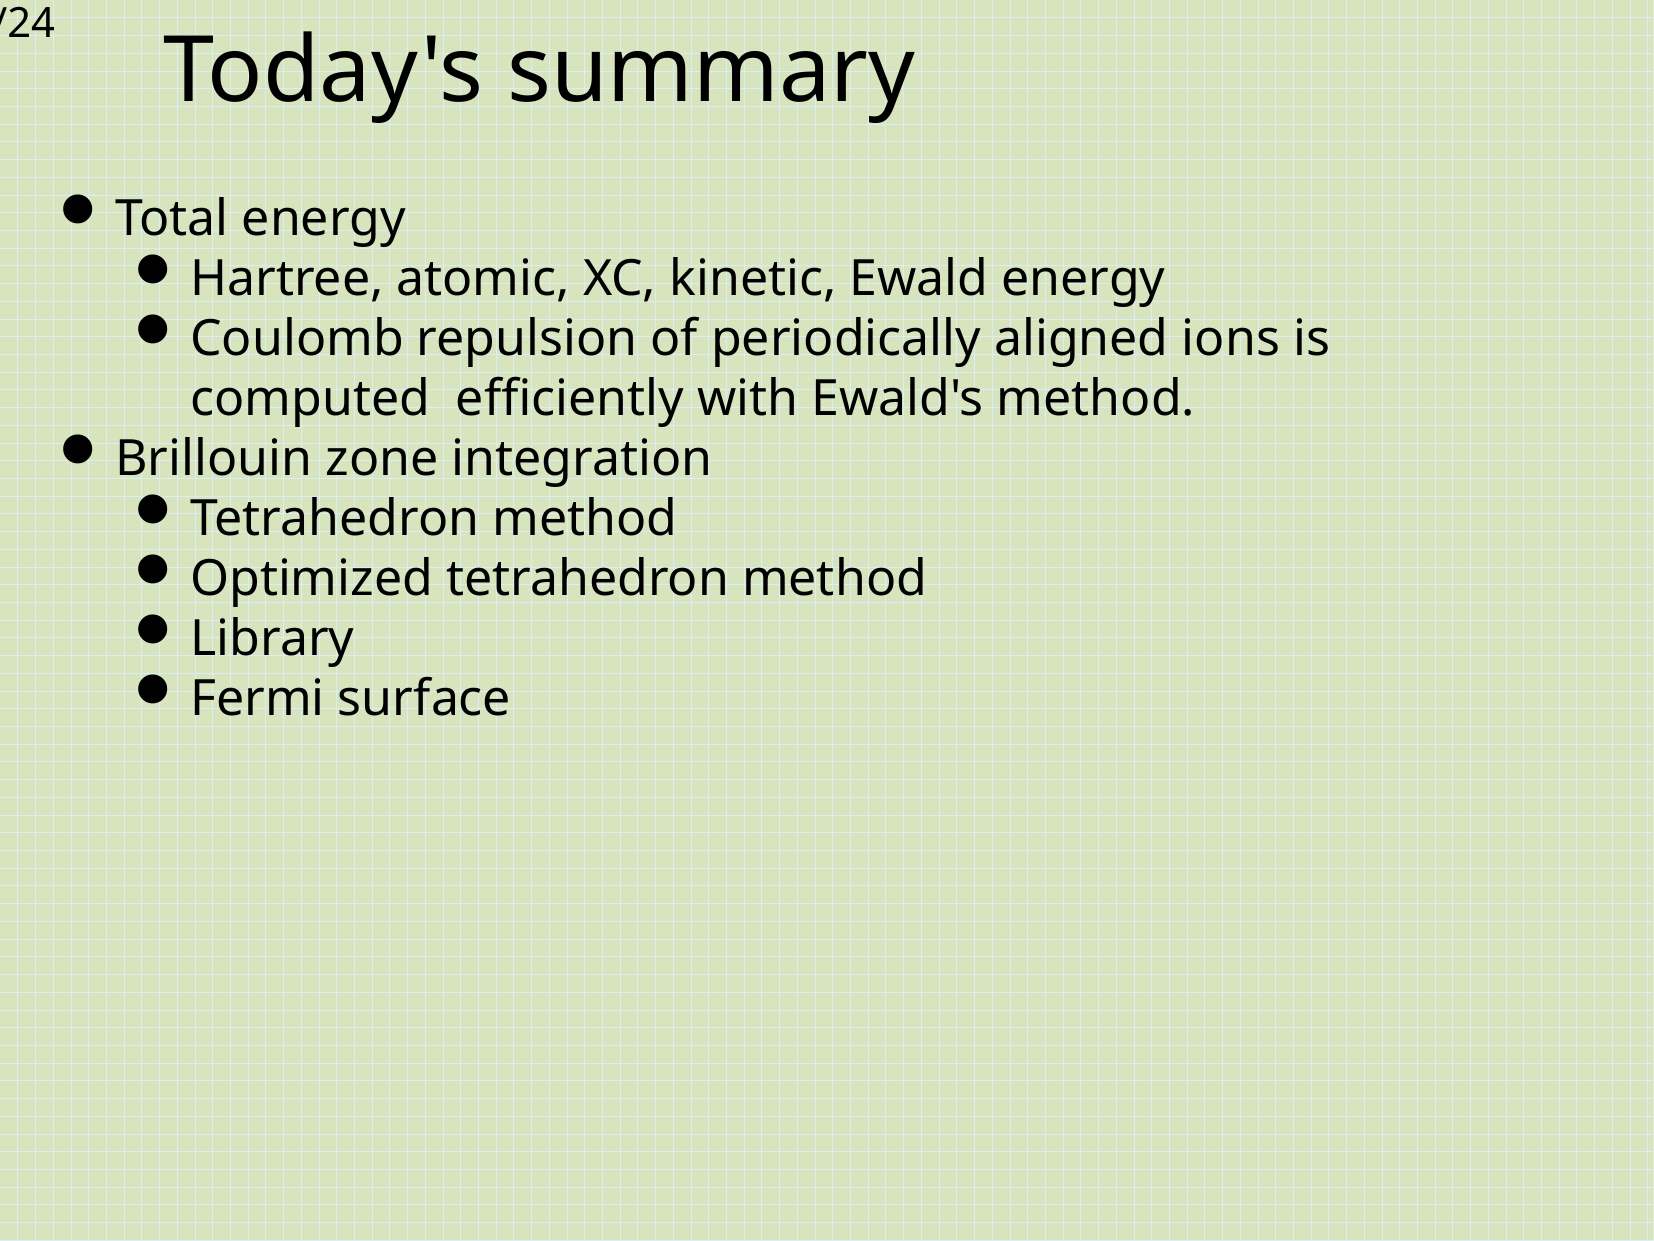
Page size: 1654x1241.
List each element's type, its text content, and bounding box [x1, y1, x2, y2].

title Today's summary [163, 0, 1359, 144]
text_box Total energy Hartree, atomic, XC, kinetic, Ewald energy Coulomb repulsion of periodically aligned ions is computed efficiently with Ewald's method. Brillouin zone integration Tetrahedron method Optimized tetrahedron method Library Fermi surface [44, 177, 1474, 733]
